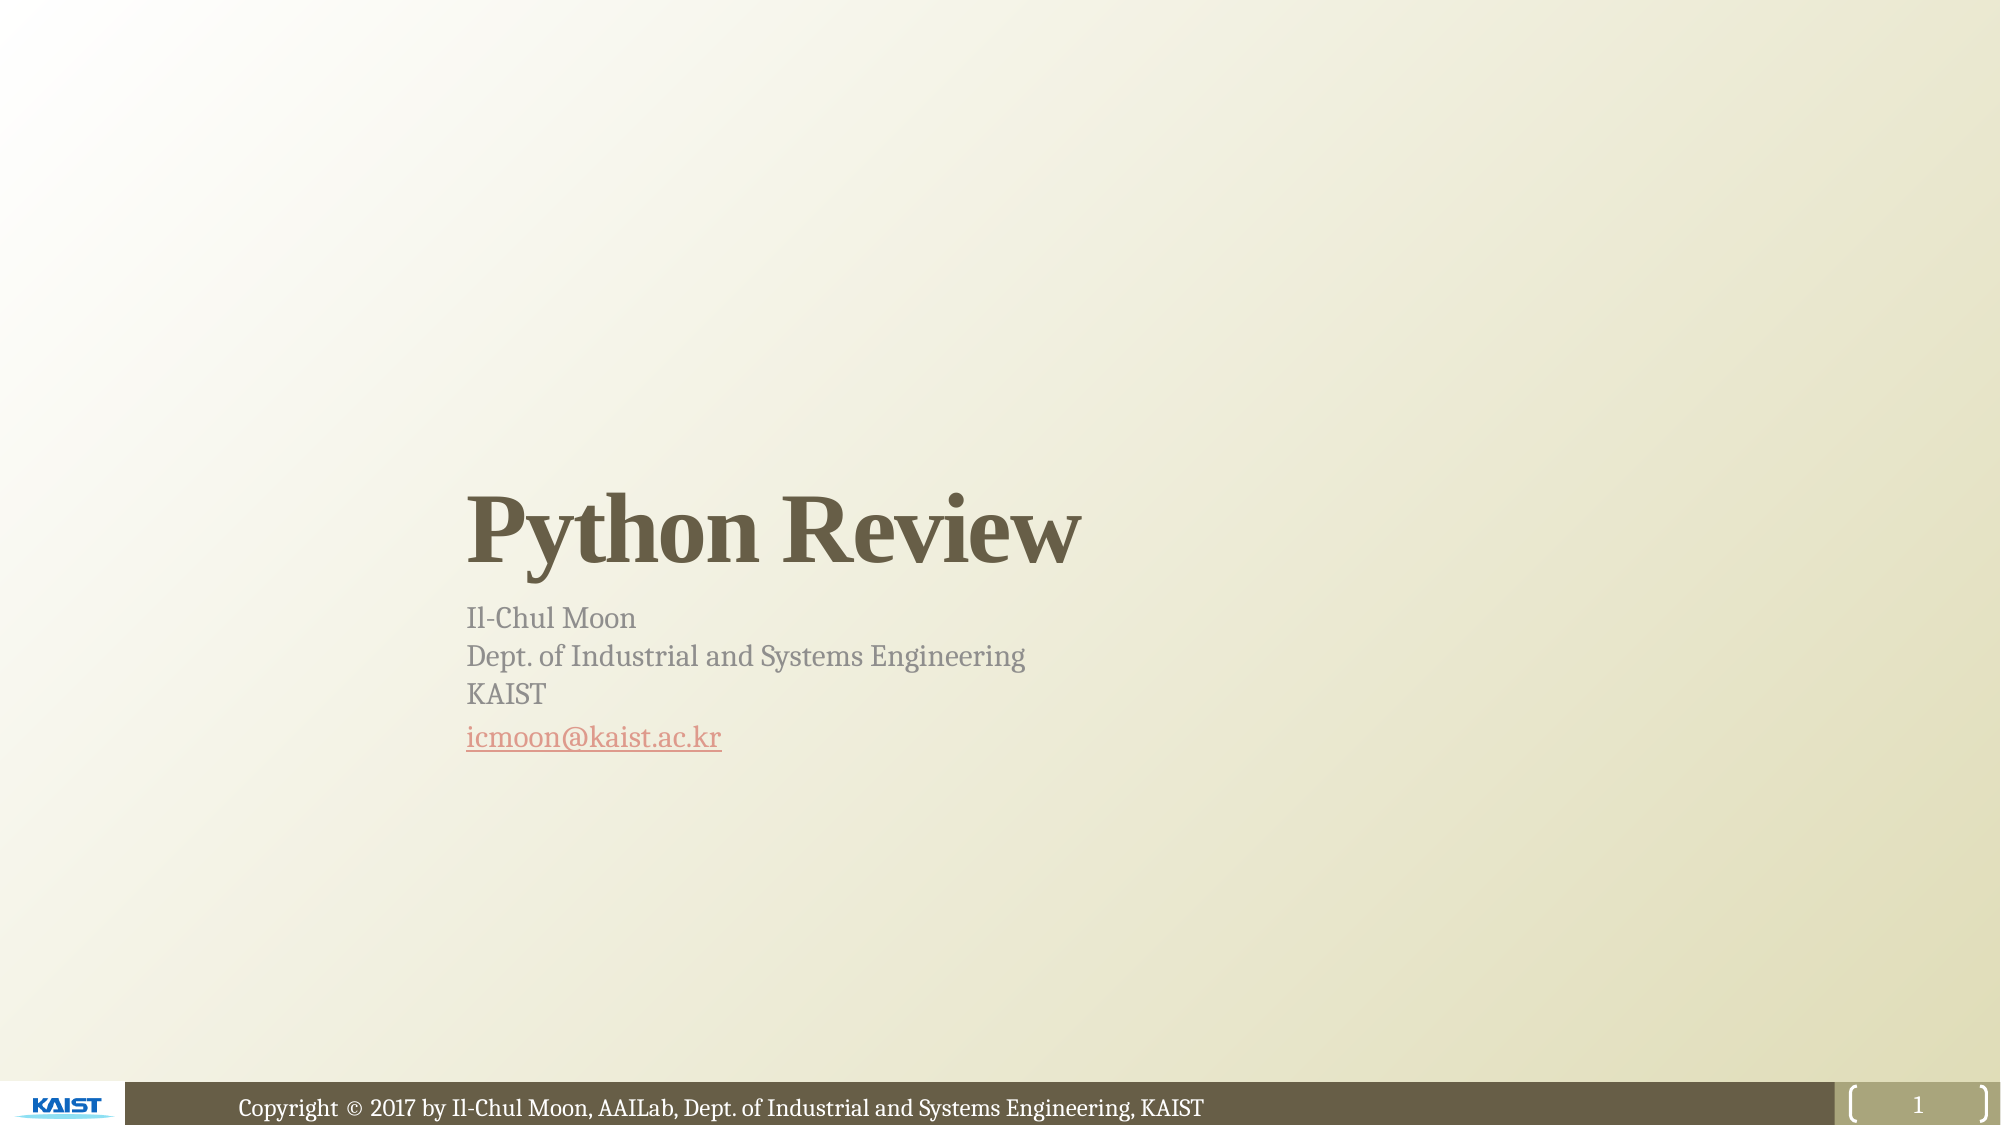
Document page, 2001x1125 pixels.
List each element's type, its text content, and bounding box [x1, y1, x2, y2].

slide_number 1 [1848, 1084, 1988, 1123]
title Python Review [451, 290, 2000, 590]
picture [0, 1081, 125, 1125]
subtitle Il-Chul Moon Dept. of Industrial and Systems Engineering KAIST icmoon@kaist.ac.kr [451, 590, 2000, 763]
